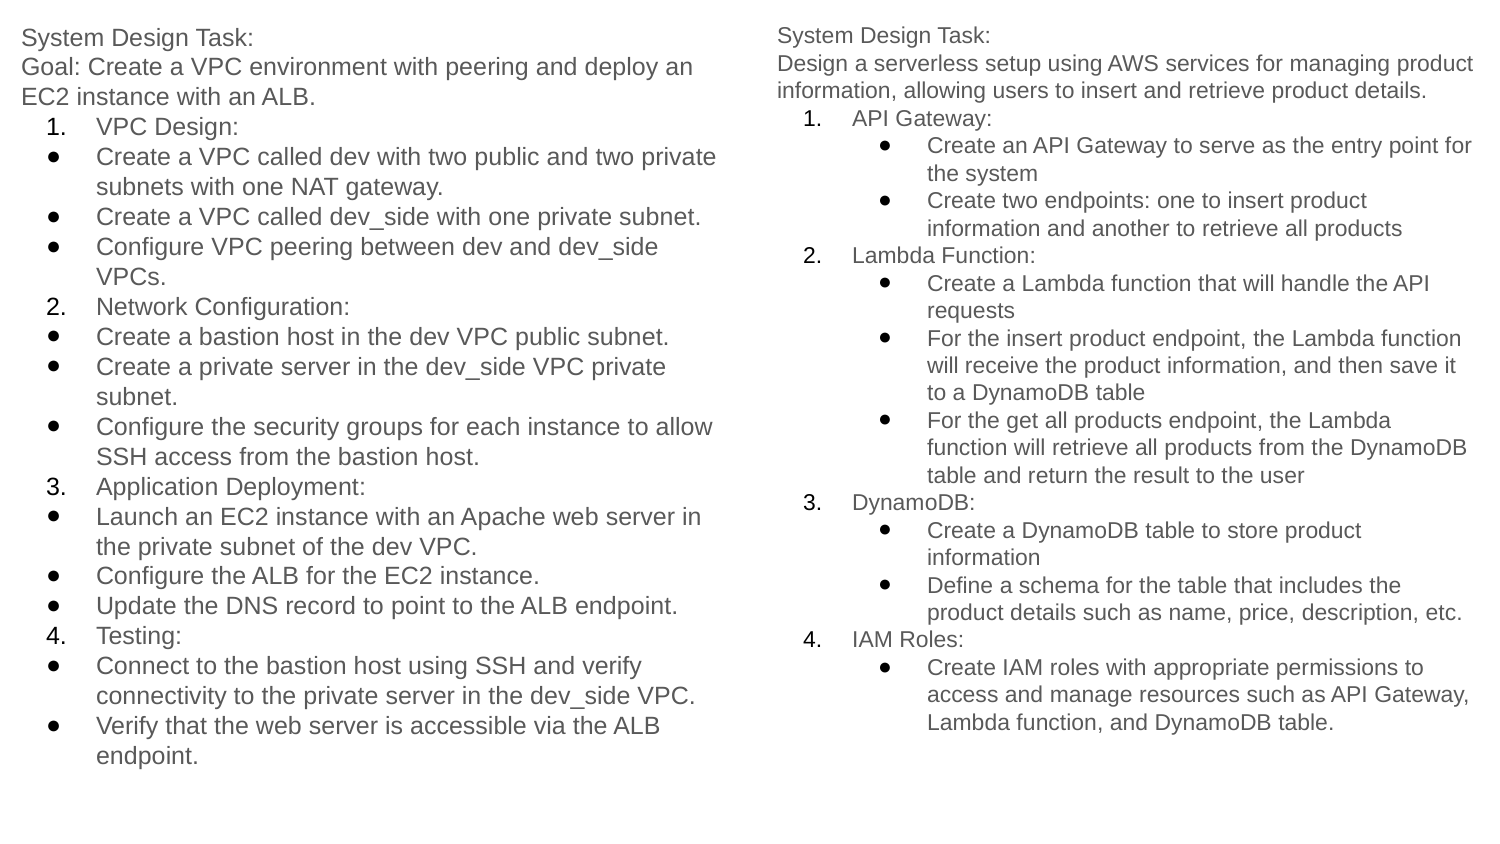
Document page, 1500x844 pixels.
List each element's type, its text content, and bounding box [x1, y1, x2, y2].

list System Design Task: Design a serverless setup using AWS services for managing product information, allowing users to insert and retrieve product details. API Gateway: Create an API Gateway to serve as the entry point for the system Create two endpoints: one to insert product information and another to retrieve all products Lambda Function: Create a Lambda function that will handle the API requests For the insert product endpoint, the Lambda function will receive the product information, and then save it to a DynamoDB table For the get all products endpoint, the Lambda function will retrieve all products from the DynamoDB table and return the result to the user DynamoDB: Create a DynamoDB table to store product information Define a schema for the table that includes the product details such as name, price, description, etc. IAM Roles: Create IAM roles with appropriate permissions to access and manage resources such as API Gateway, Lambda function, and DynamoDB table. [765, 15, 1487, 838]
list System Design Task: Goal: Create a VPC environment with peering and deploy an EC2 instance with an ALB. VPC Design: Create a VPC called dev with two public and two private subnets with one NAT gateway. Create a VPC called dev_side with one private subnet. Configure VPC peering between dev and dev_side VPCs. Network Configuration: Create a bastion host in the dev VPC public subnet. Create a private server in the dev_side VPC private subnet. Configure the security groups for each instance to allow SSH access from the bastion host. Application Deployment: Launch an EC2 instance with an Apache web server in the private subnet of the dev VPC. Configure the ALB for the EC2 instance. Update the DNS record to point to the ALB endpoint. Testing: Connect to the bastion host using SSH and verify connectivity to the private server in the dev_side VPC. Verify that the web server is accessible via the ALB endpoint. [9, 15, 744, 828]
